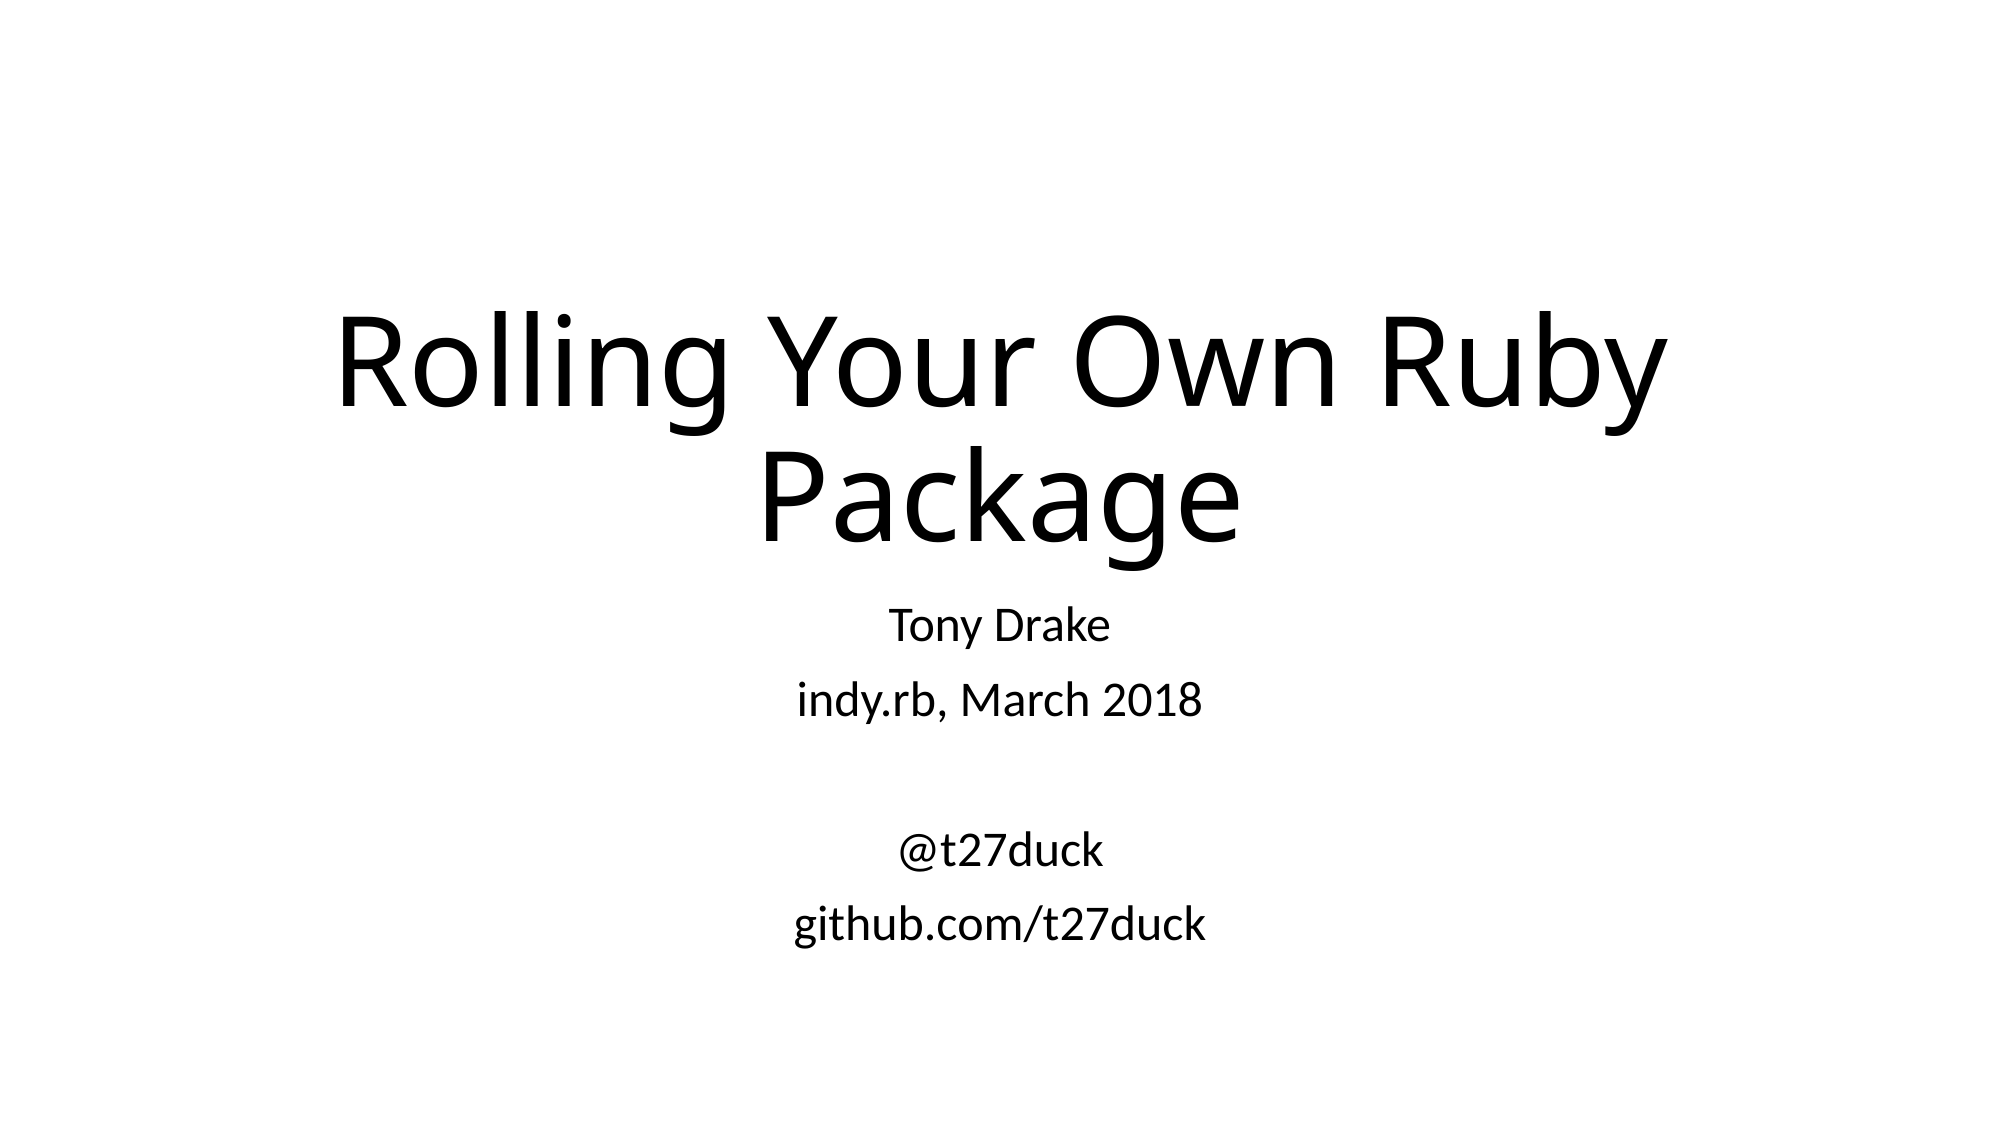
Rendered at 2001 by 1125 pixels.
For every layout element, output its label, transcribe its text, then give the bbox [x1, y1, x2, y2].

subtitle Tony Drake indy.rb, March 2018 @t27duck github.com/t27duck [249, 590, 1750, 978]
title Rolling Your Own Ruby Package [249, 184, 1750, 576]
